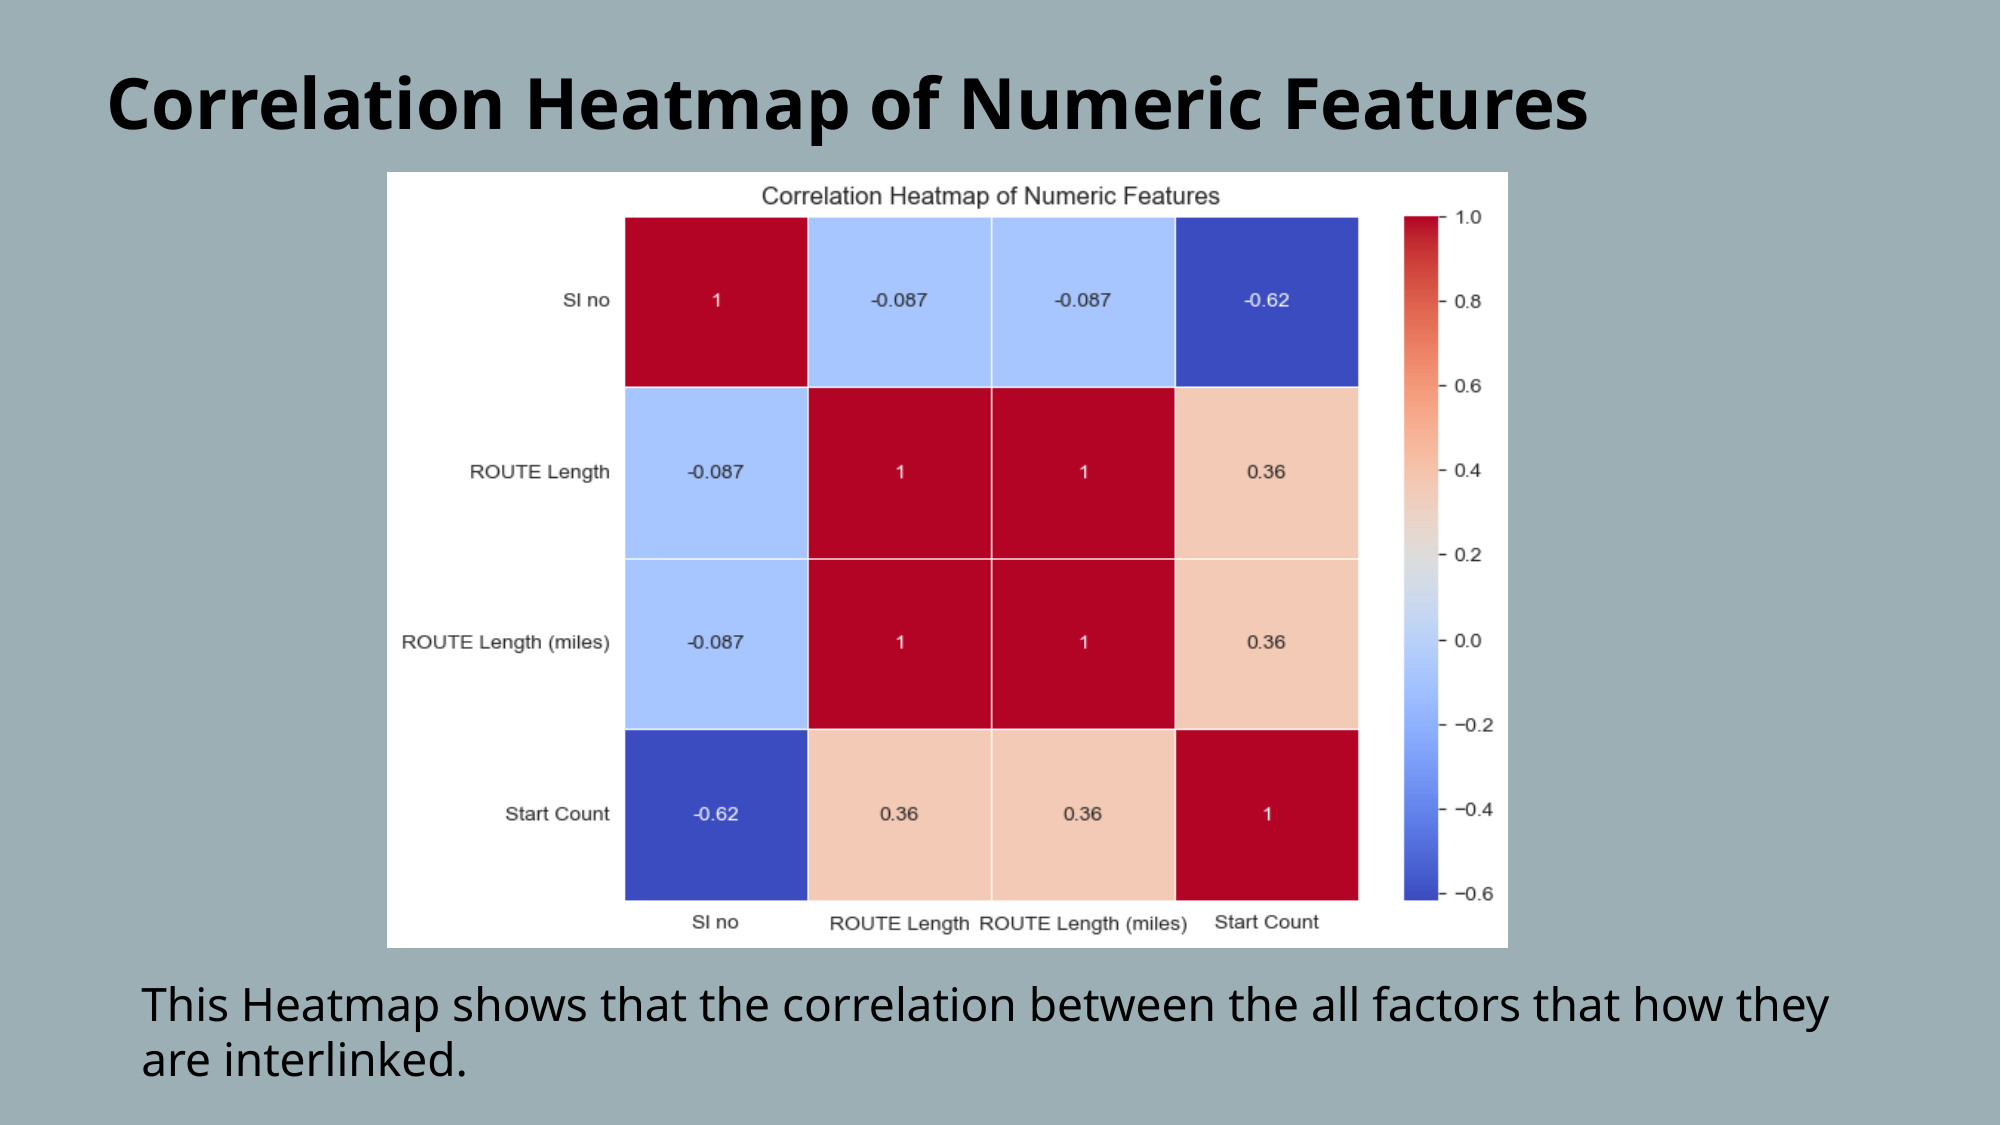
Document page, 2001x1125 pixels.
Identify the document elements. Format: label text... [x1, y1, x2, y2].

picture [387, 172, 1508, 949]
text_box Correlation Heatmap of Numeric Features [91, 51, 1912, 152]
subtitle This Heatmap shows that the correlation between the all factors that how they are interlinked. [126, 967, 1912, 1094]
